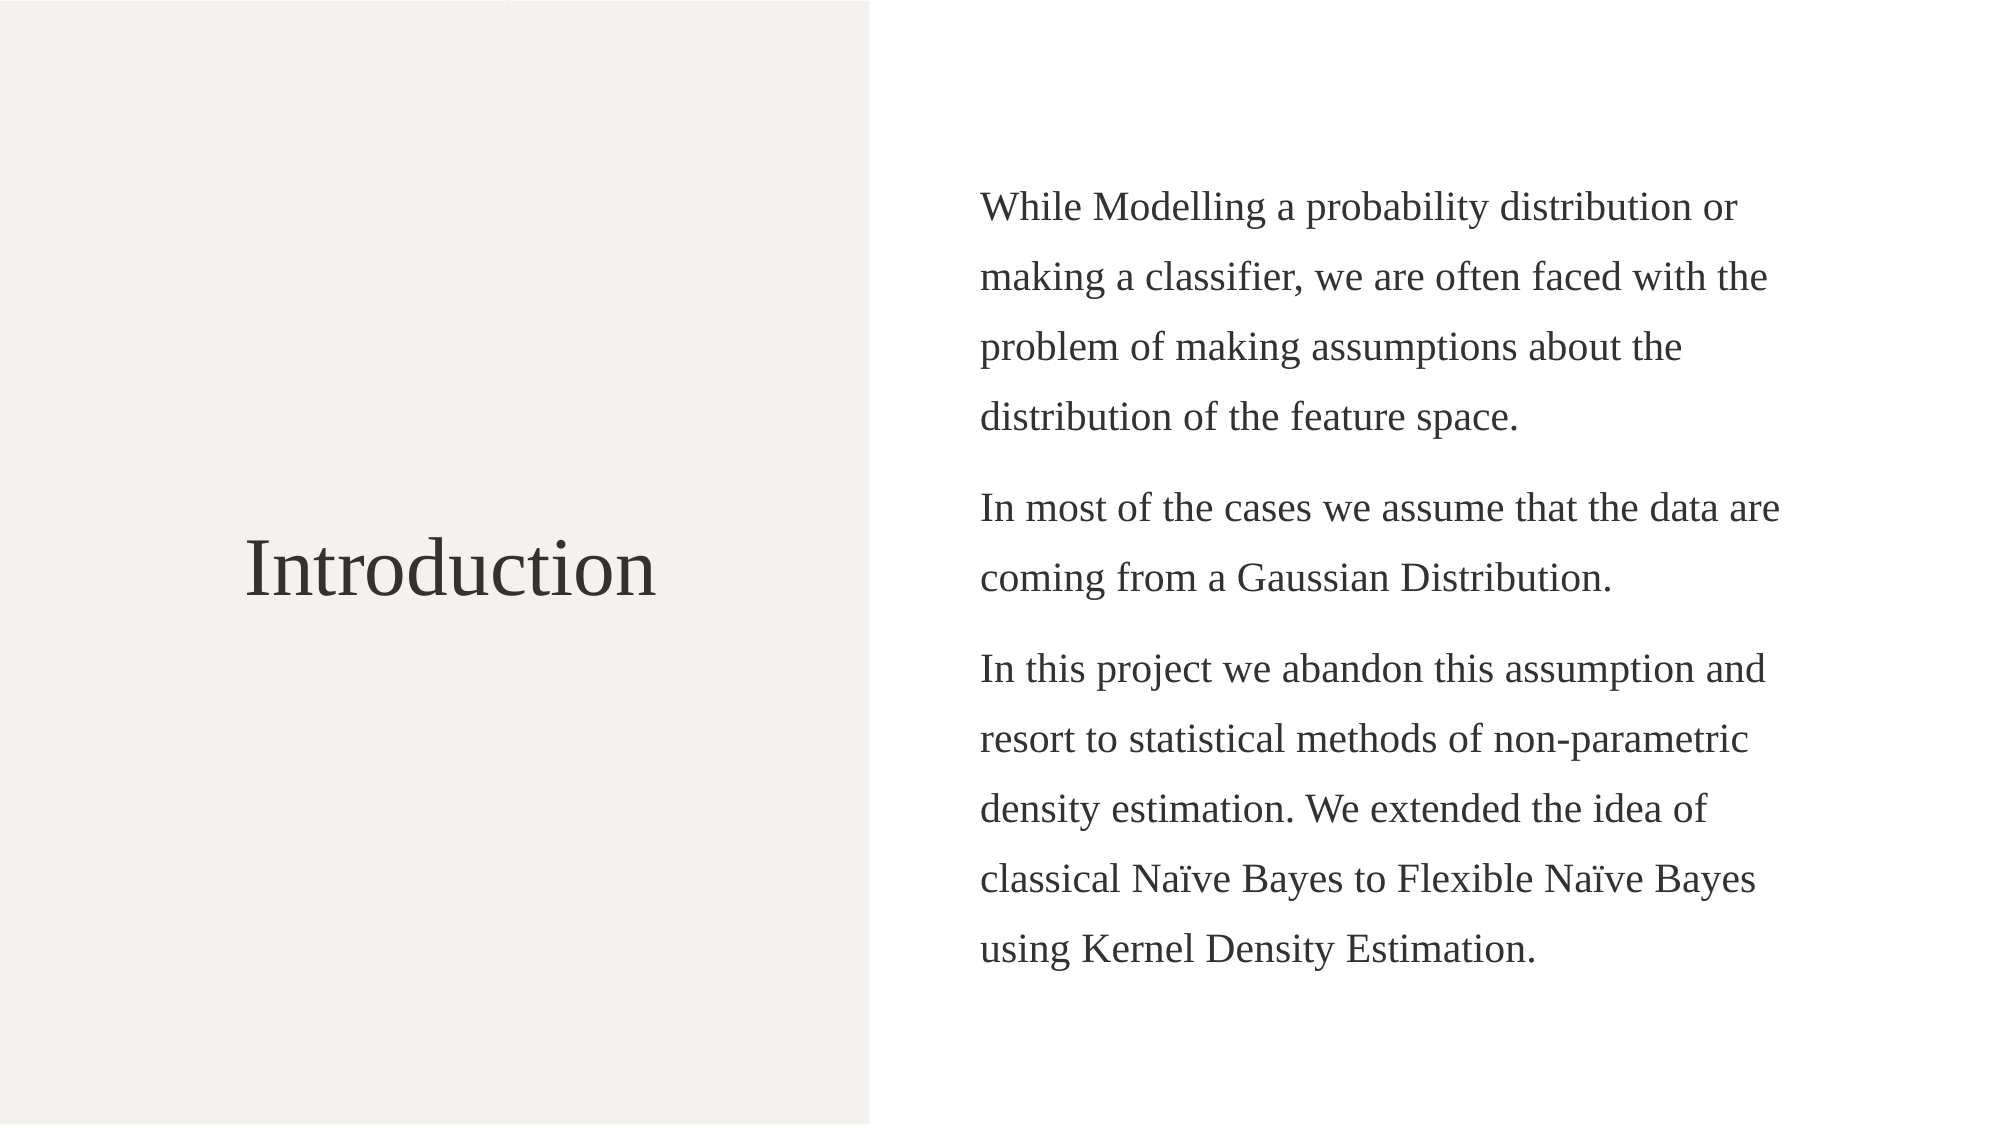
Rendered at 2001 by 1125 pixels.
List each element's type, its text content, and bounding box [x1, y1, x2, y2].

title Introduction [128, 224, 774, 900]
text_box [0, 0, 870, 1125]
list While Modelling a probability distribution or making a classifier, we are often faced with the problem of making assumptions about the distribution of the feature space. In most of the cases we assume that the data are coming from a Gaussian Distribution. In this project we abandon this assumption and resort to statistical methods of non-parametric density estimation. We extended the idea of classical Naïve Bayes to Flexible Naïve Bayes using Kernel Density Estimation. [965, 151, 1835, 1015]
text_box [870, 0, 2000, 1125]
